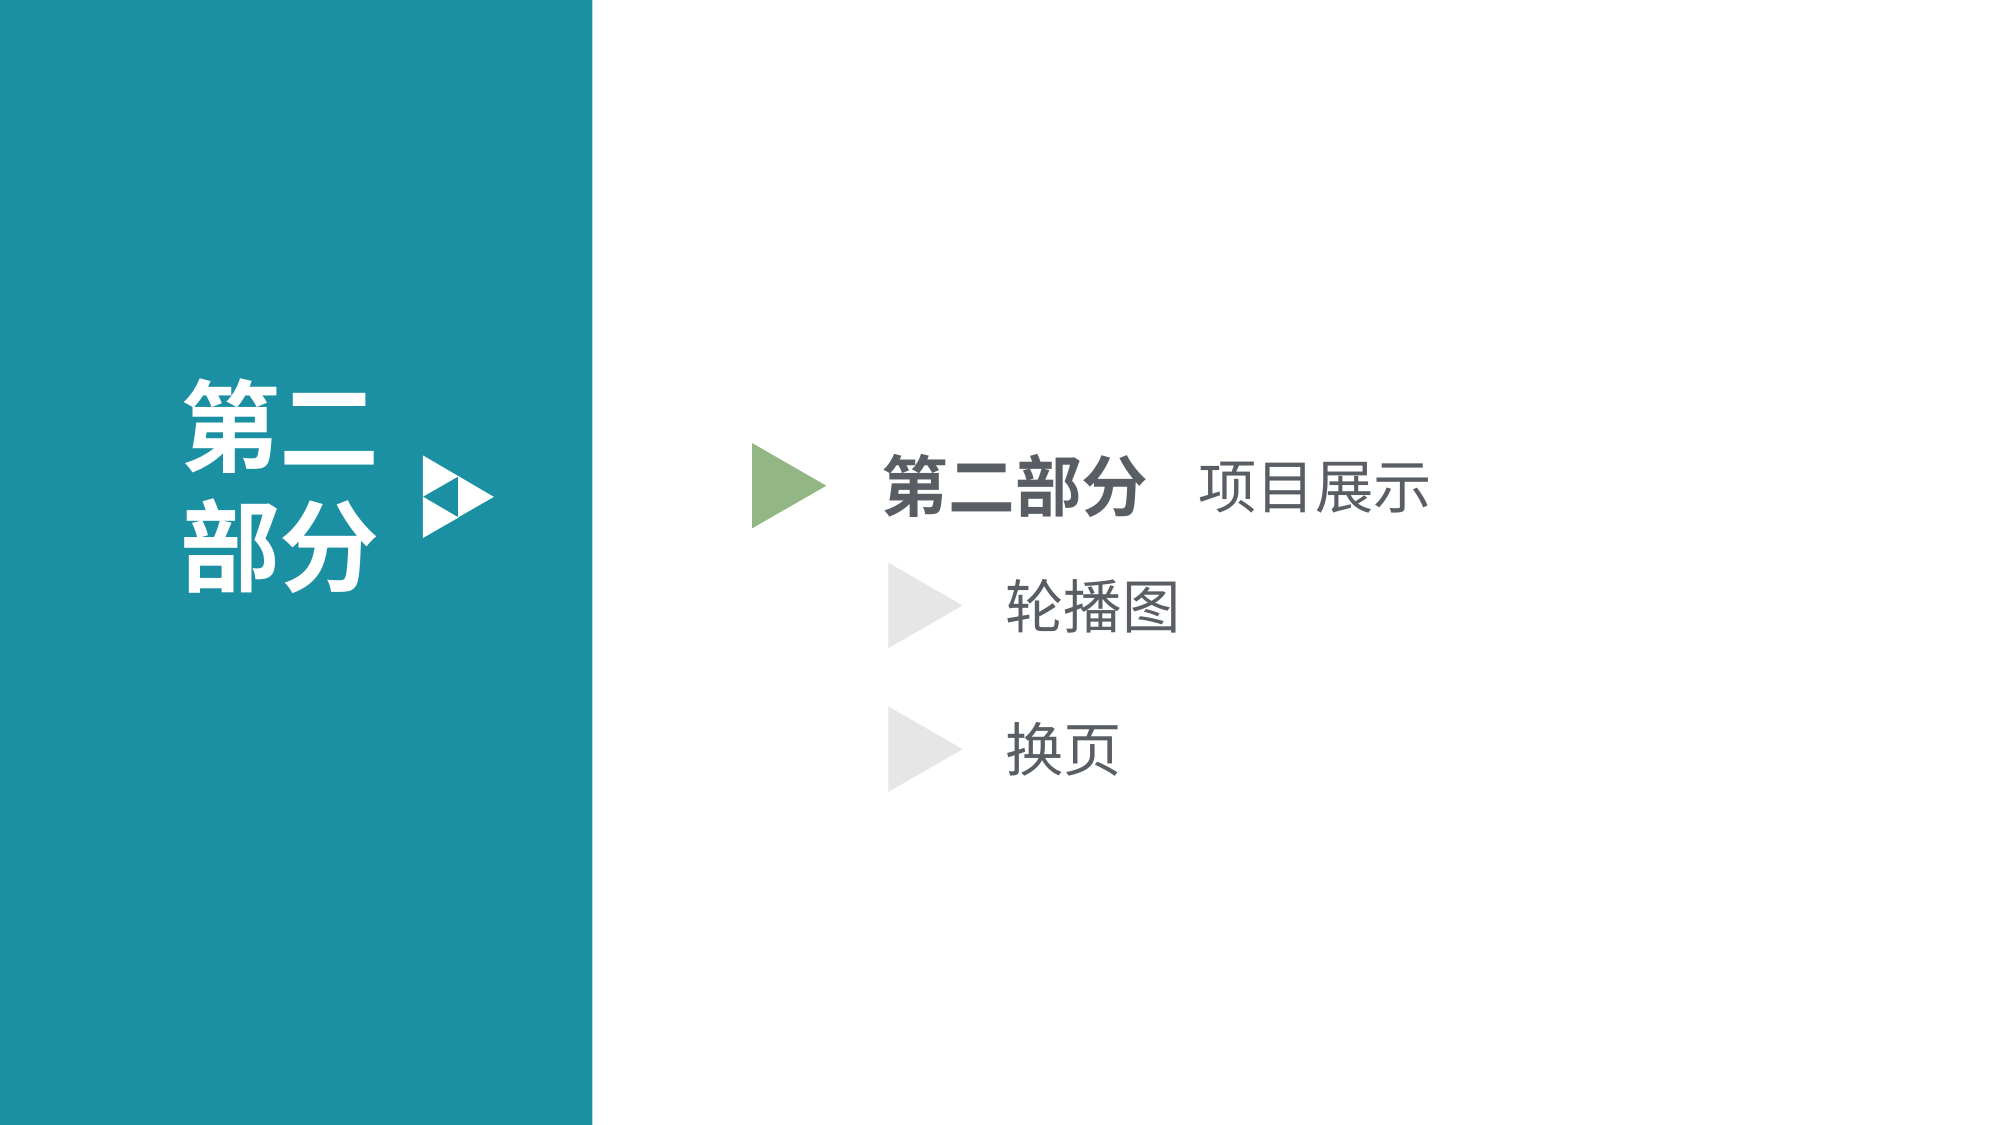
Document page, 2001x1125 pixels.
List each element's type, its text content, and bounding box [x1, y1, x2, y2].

text_box [0, 0, 593, 1125]
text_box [752, 437, 1784, 534]
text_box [411, 453, 488, 531]
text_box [888, 706, 1591, 793]
text_box 第二部分 [165, 356, 427, 612]
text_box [888, 562, 1591, 649]
